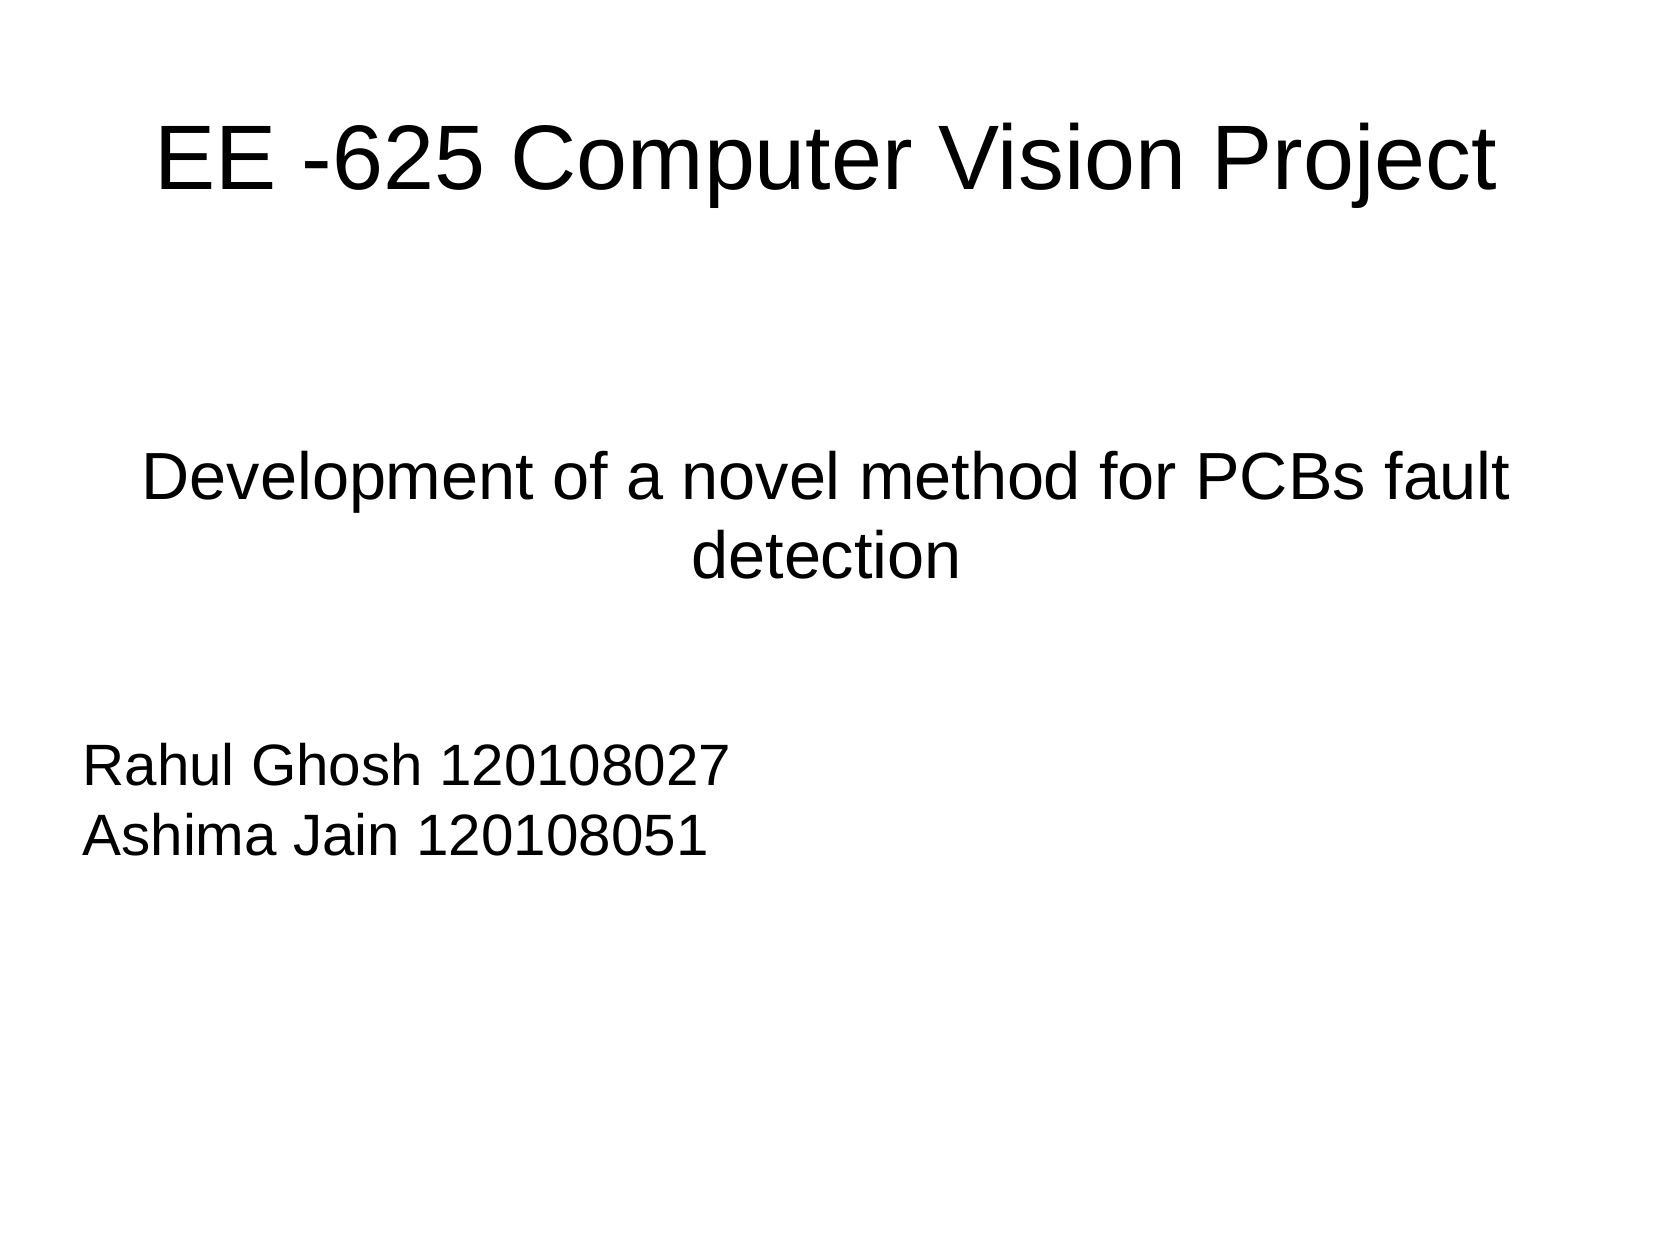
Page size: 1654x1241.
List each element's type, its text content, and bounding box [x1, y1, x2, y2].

text_box Development of a novel method for PCBs fault detection Rahul Ghosh 120108027 Ashima Jain 120108051 [82, 290, 1571, 1010]
text_box EE -625 Computer Vision Project [82, 49, 1571, 257]
